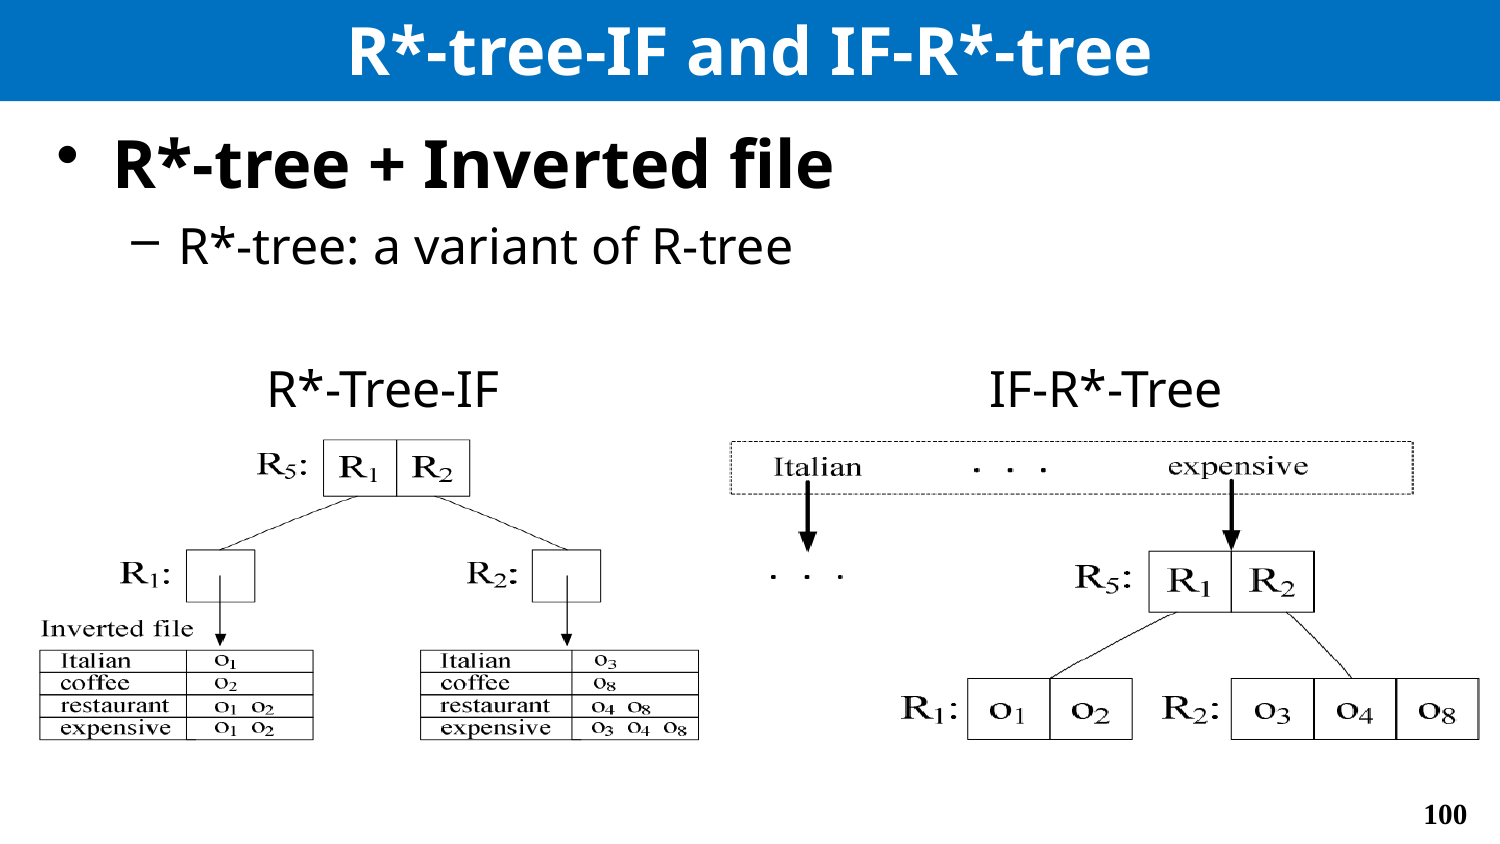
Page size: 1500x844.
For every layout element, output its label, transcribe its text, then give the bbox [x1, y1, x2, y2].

text_box R*-Tree-IF [266, 344, 501, 420]
title R*-tree-IF and IF-R*-tree [0, 0, 1500, 102]
text_box IF-R*-Tree [989, 344, 1223, 420]
picture [29, 431, 711, 751]
picture [726, 431, 1491, 751]
list R*-tree + Inverted file R*-tree: a variant of R-tree [41, 114, 1447, 739]
